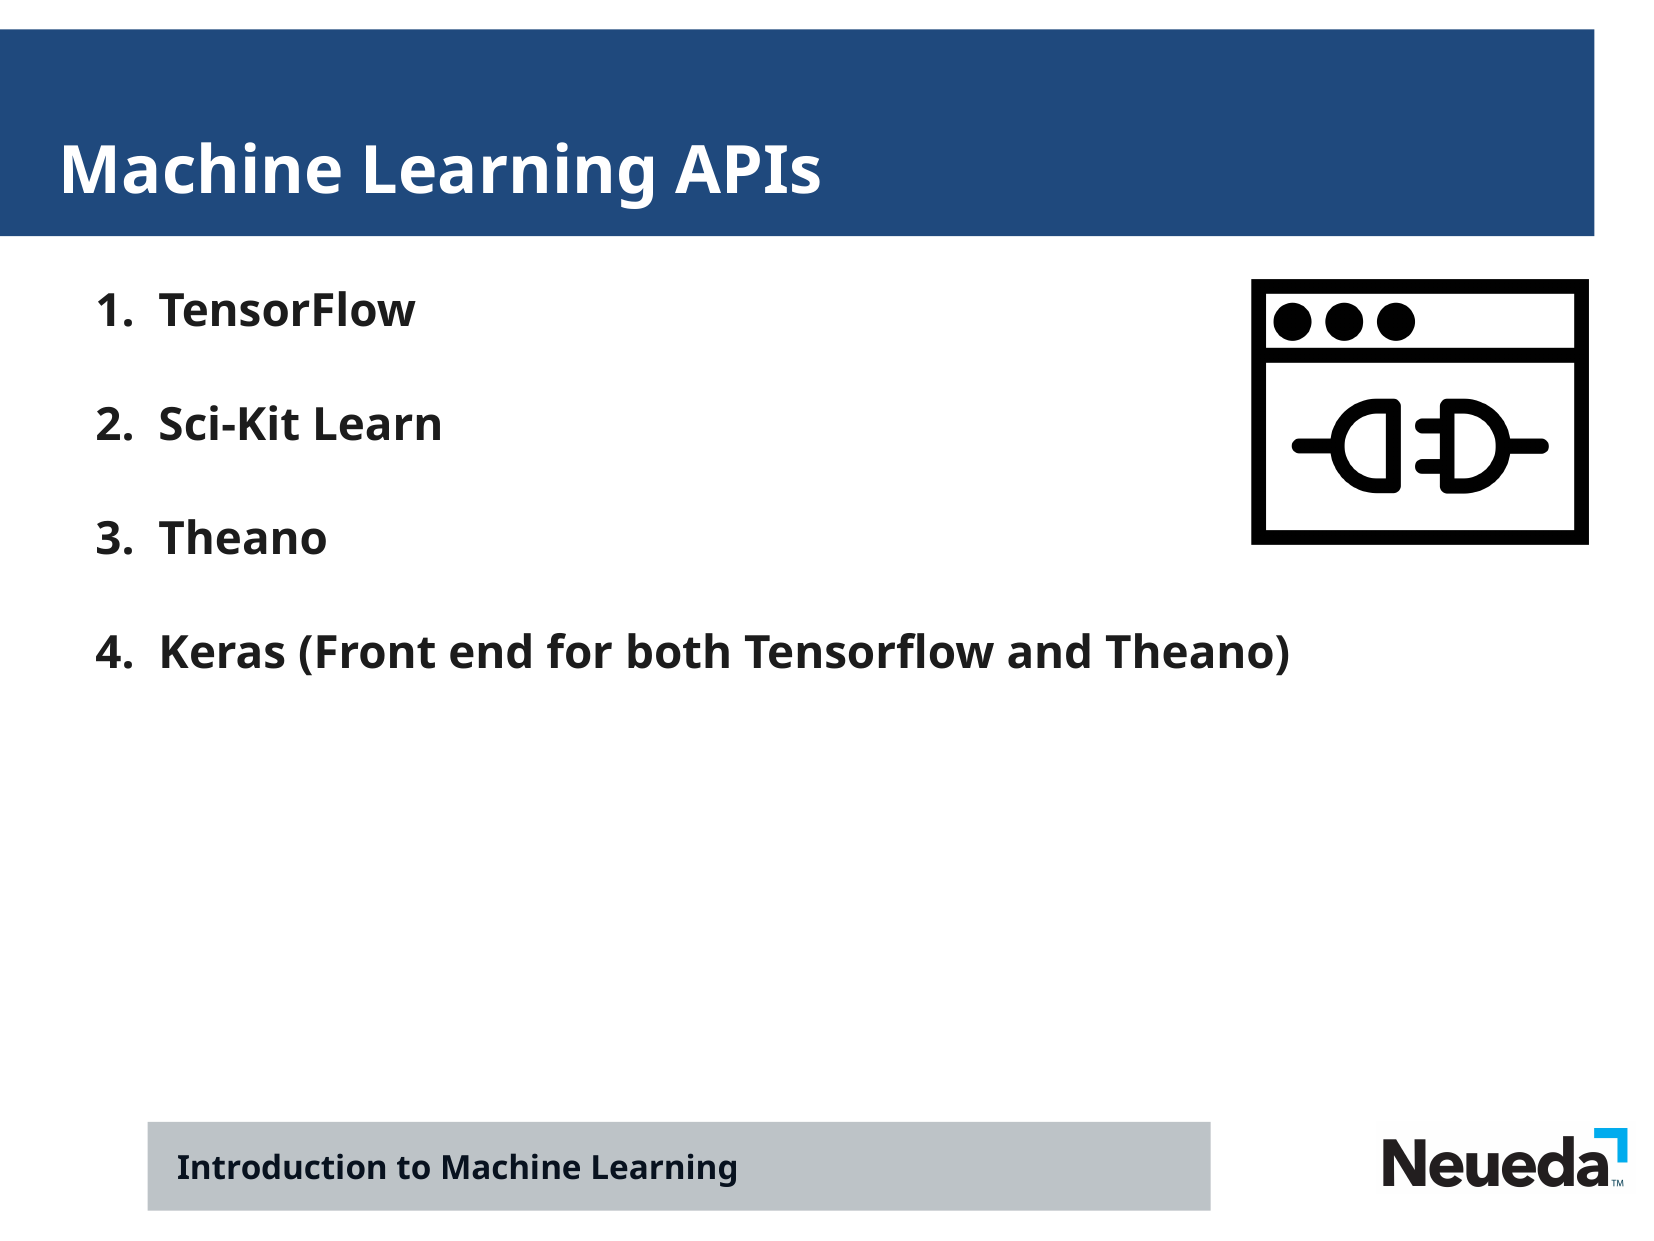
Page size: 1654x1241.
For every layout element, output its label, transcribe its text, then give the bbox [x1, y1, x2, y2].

picture [1234, 226, 1606, 598]
footer Introduction to Machine Learning [177, 1122, 932, 1211]
picture [1376, 1121, 1636, 1194]
text_box Machine Learning APIs [58, 58, 1595, 207]
text_box 1. TensorFlow 2. Sci-Kit Learn 3. Theano 4. Keras (Front end for both Tensorflow and Theano) [48, 280, 1555, 1049]
